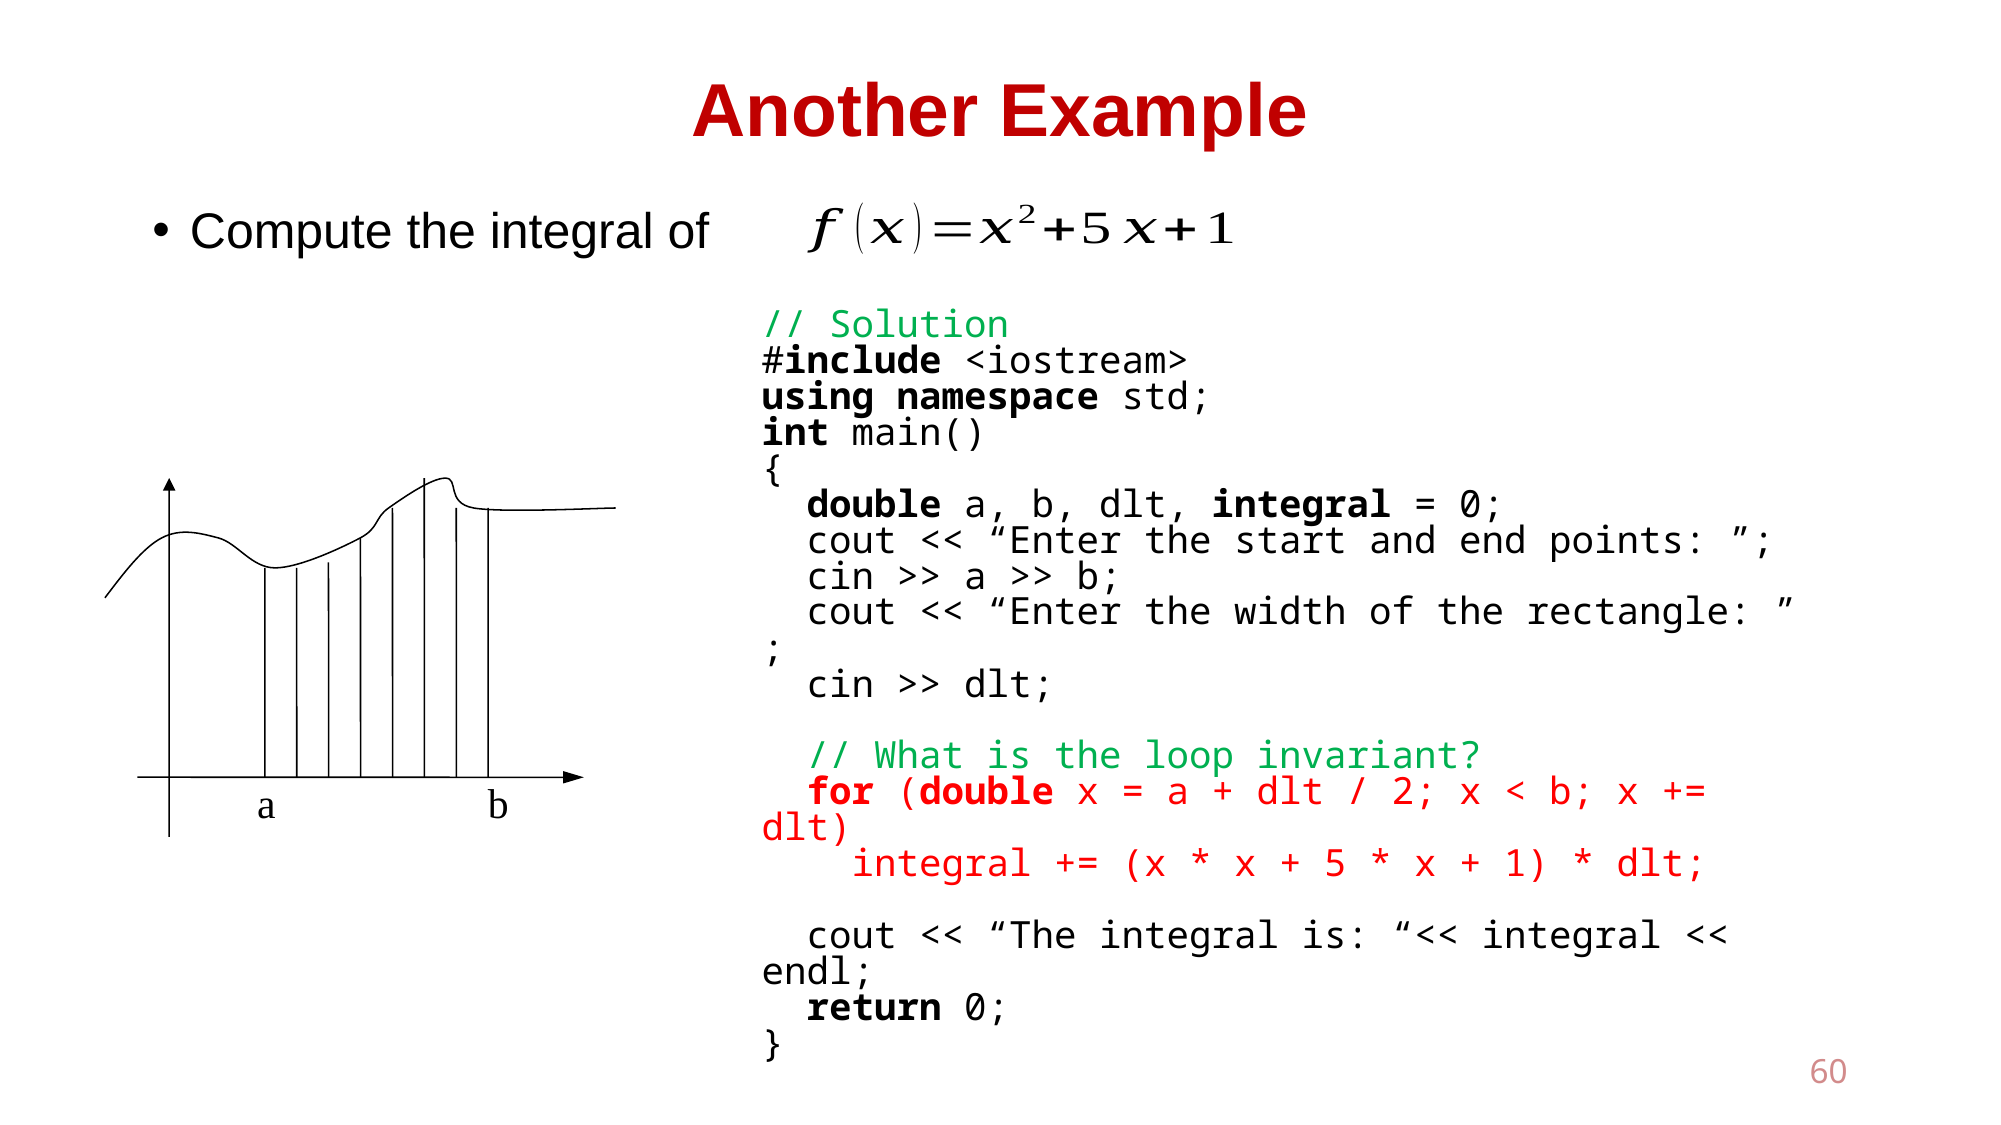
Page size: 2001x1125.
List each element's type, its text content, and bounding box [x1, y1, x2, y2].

text_box // Solution #include <iostream> using namespace std; int main() { double a, b, dlt, integral = 0; cout << “Enter the start and end points: ”; cin >> a >> b; cout << “Enter the width of the rectangle: ” ; cin >> dlt; // What is the loop invariant? for (double x = a + dlt / 2; x < b; x += dlt) integral += (x * x + 5 * x + 1) * dlt; cout << “The integral is: “<< integral << endl; return 0; } [746, 301, 1831, 1072]
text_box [104, 478, 616, 837]
list Compute the integral of [137, 197, 1863, 1025]
slide_number 60 [1412, 1042, 1863, 1103]
title Another Example [137, 59, 1863, 166]
